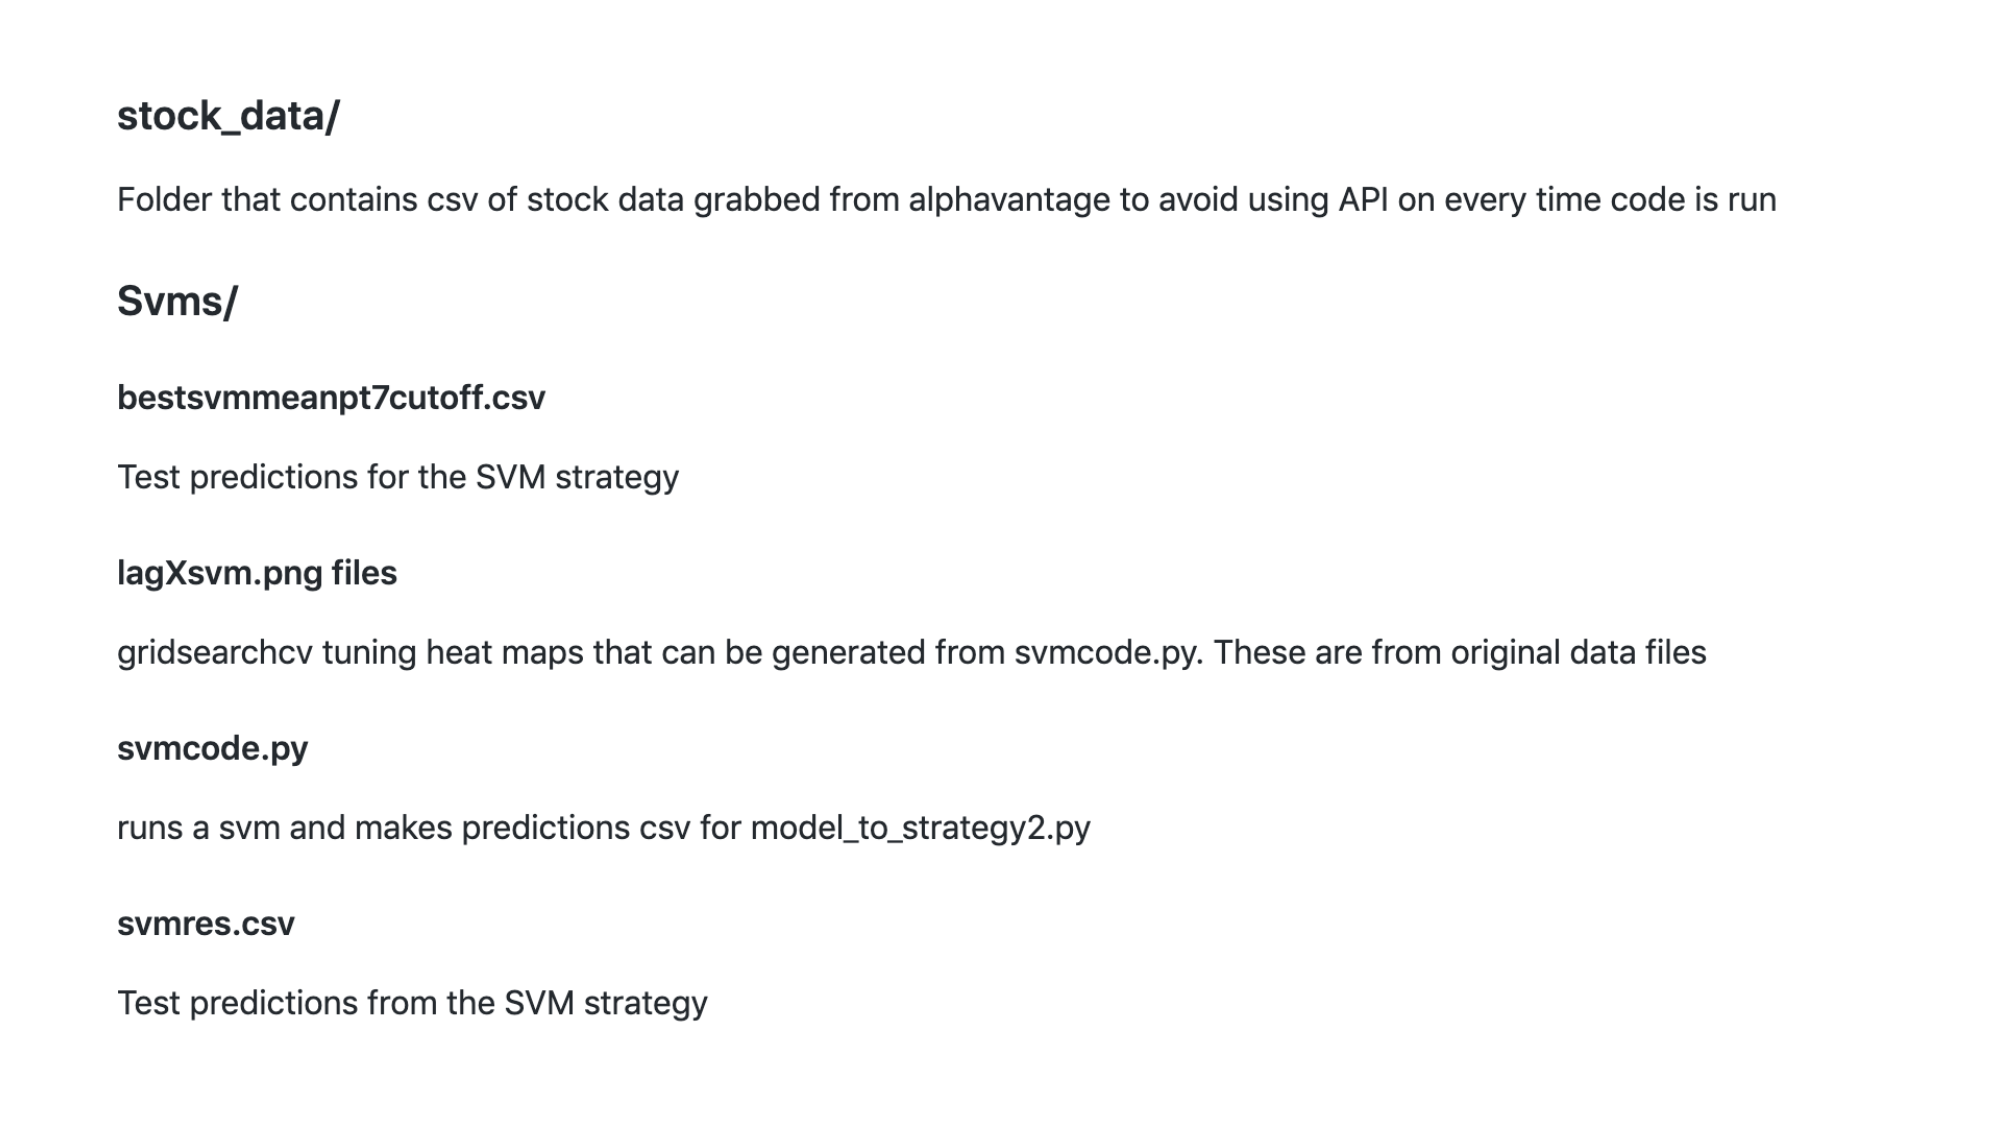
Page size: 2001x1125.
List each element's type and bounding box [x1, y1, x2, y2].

picture [92, 71, 1908, 1054]
